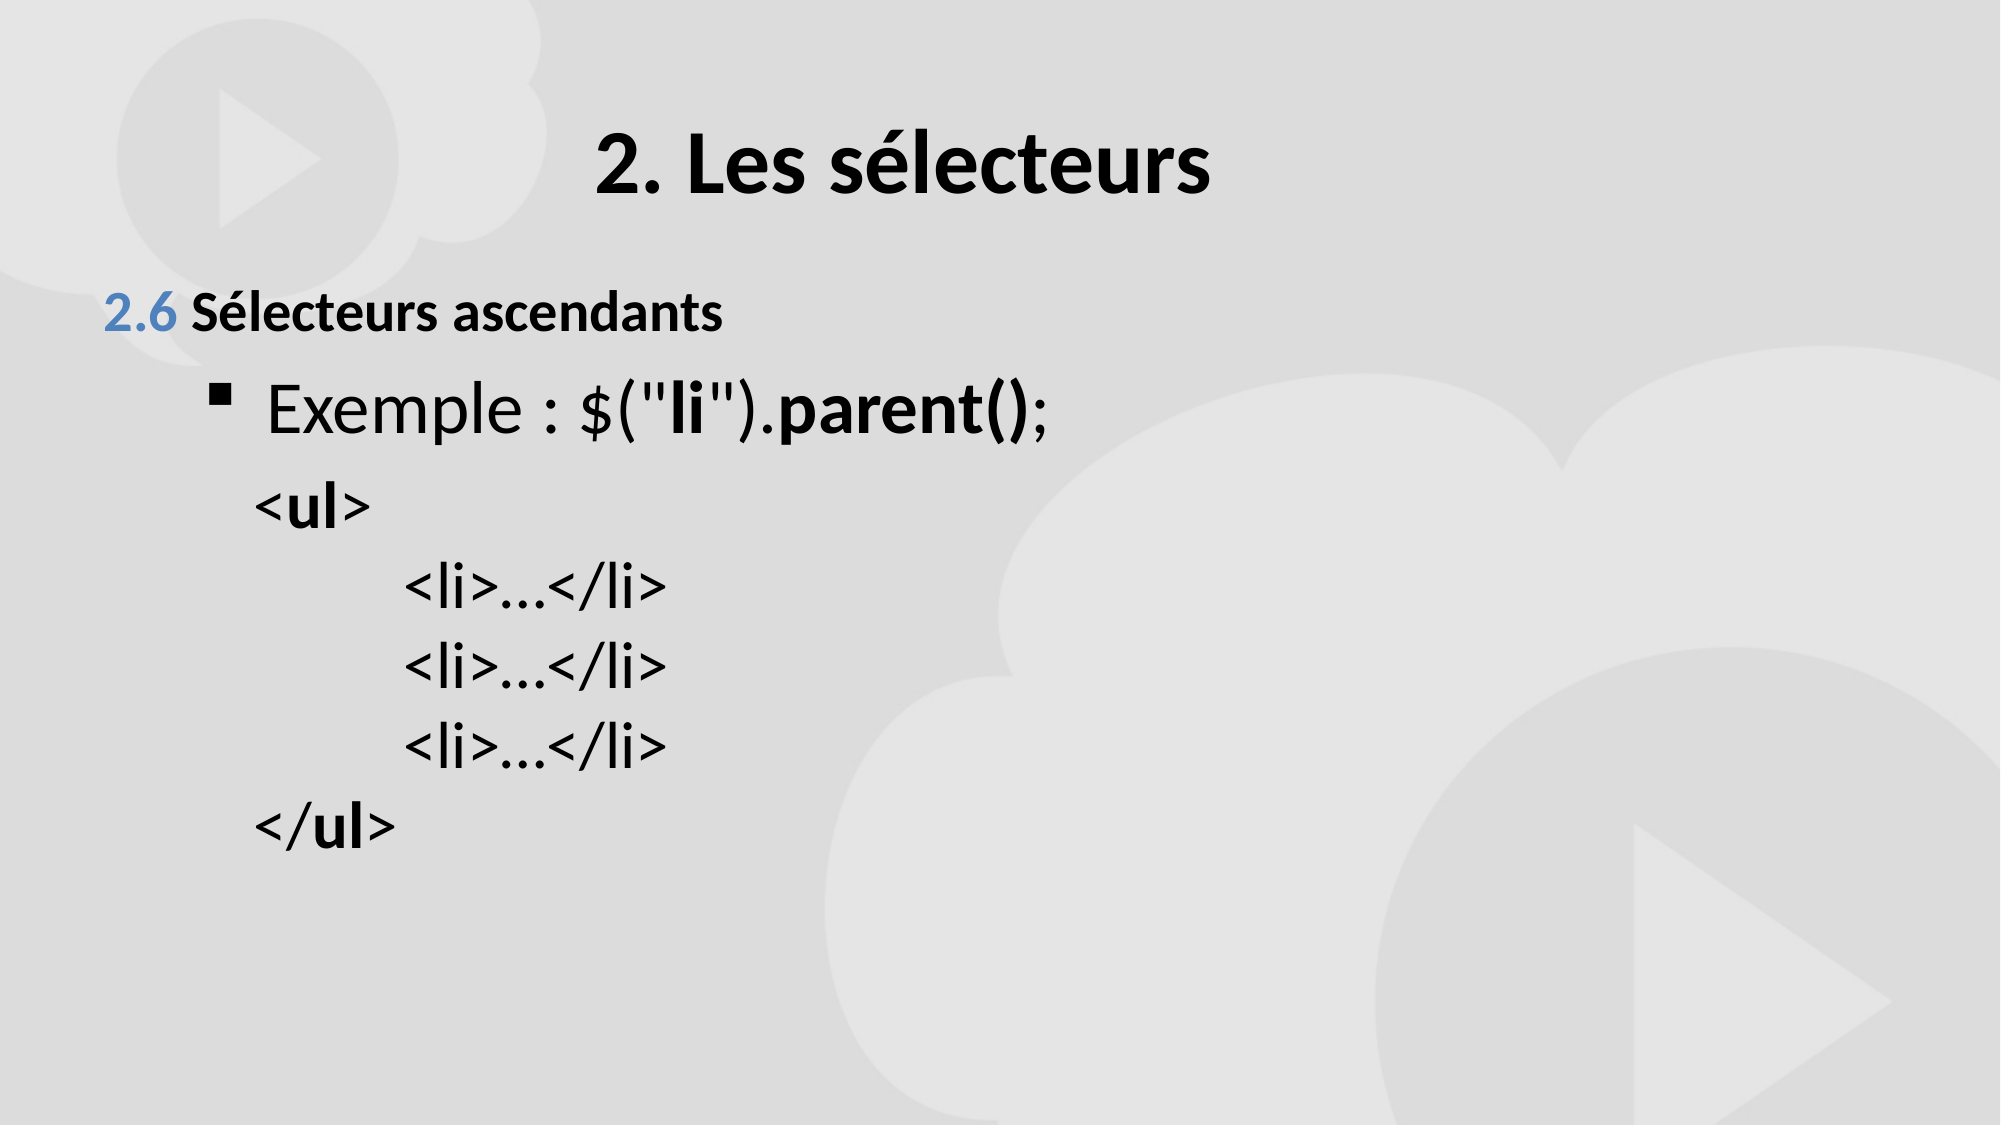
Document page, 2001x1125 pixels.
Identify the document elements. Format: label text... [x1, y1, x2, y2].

title 2. Les sélecteurs [106, 74, 1702, 239]
picture [0, 0, 2001, 1125]
list 2.6 Sélecteurs ascendants Exemple : $("li").parent(); <ul> <li>…</li> <li>…</li> <li>…</li> </ul> [88, 265, 1975, 1125]
